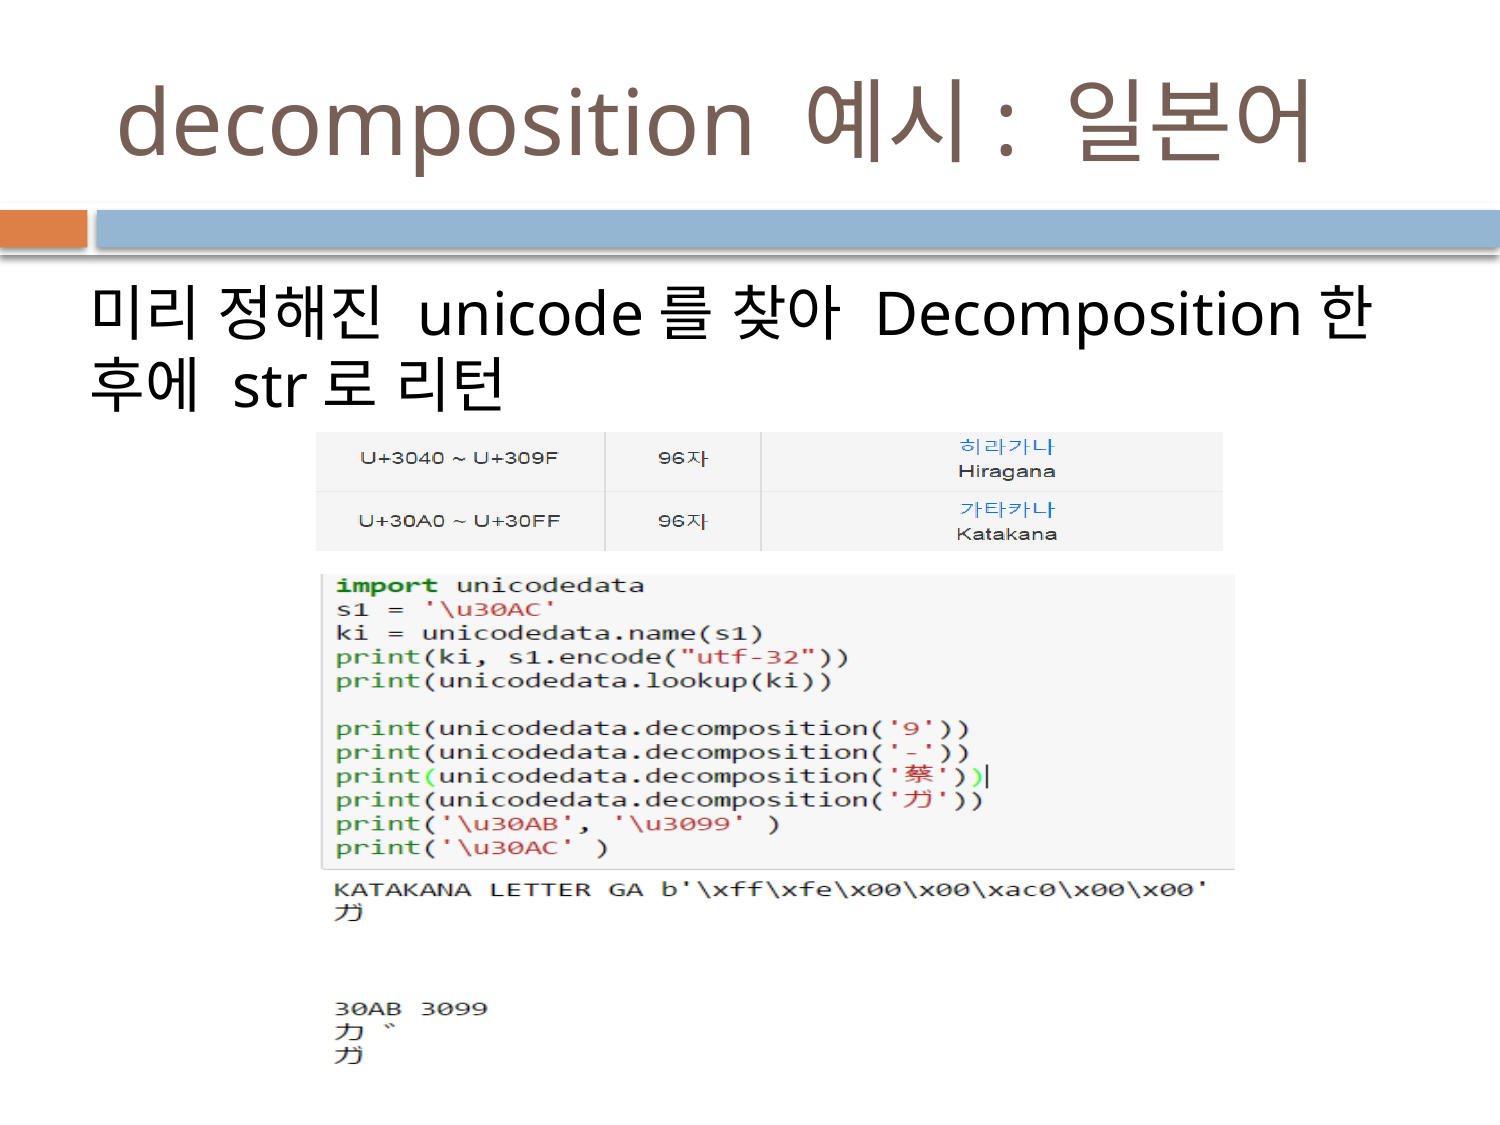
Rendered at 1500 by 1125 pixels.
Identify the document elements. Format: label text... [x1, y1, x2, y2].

list 미리 정해진 unicode를 찾아 Decomposition한 후에 str로 리턴 [75, 267, 1425, 492]
title decomposition 예시: 일본어 [100, 37, 1438, 200]
picture [315, 573, 1235, 1072]
picture [315, 432, 1223, 551]
